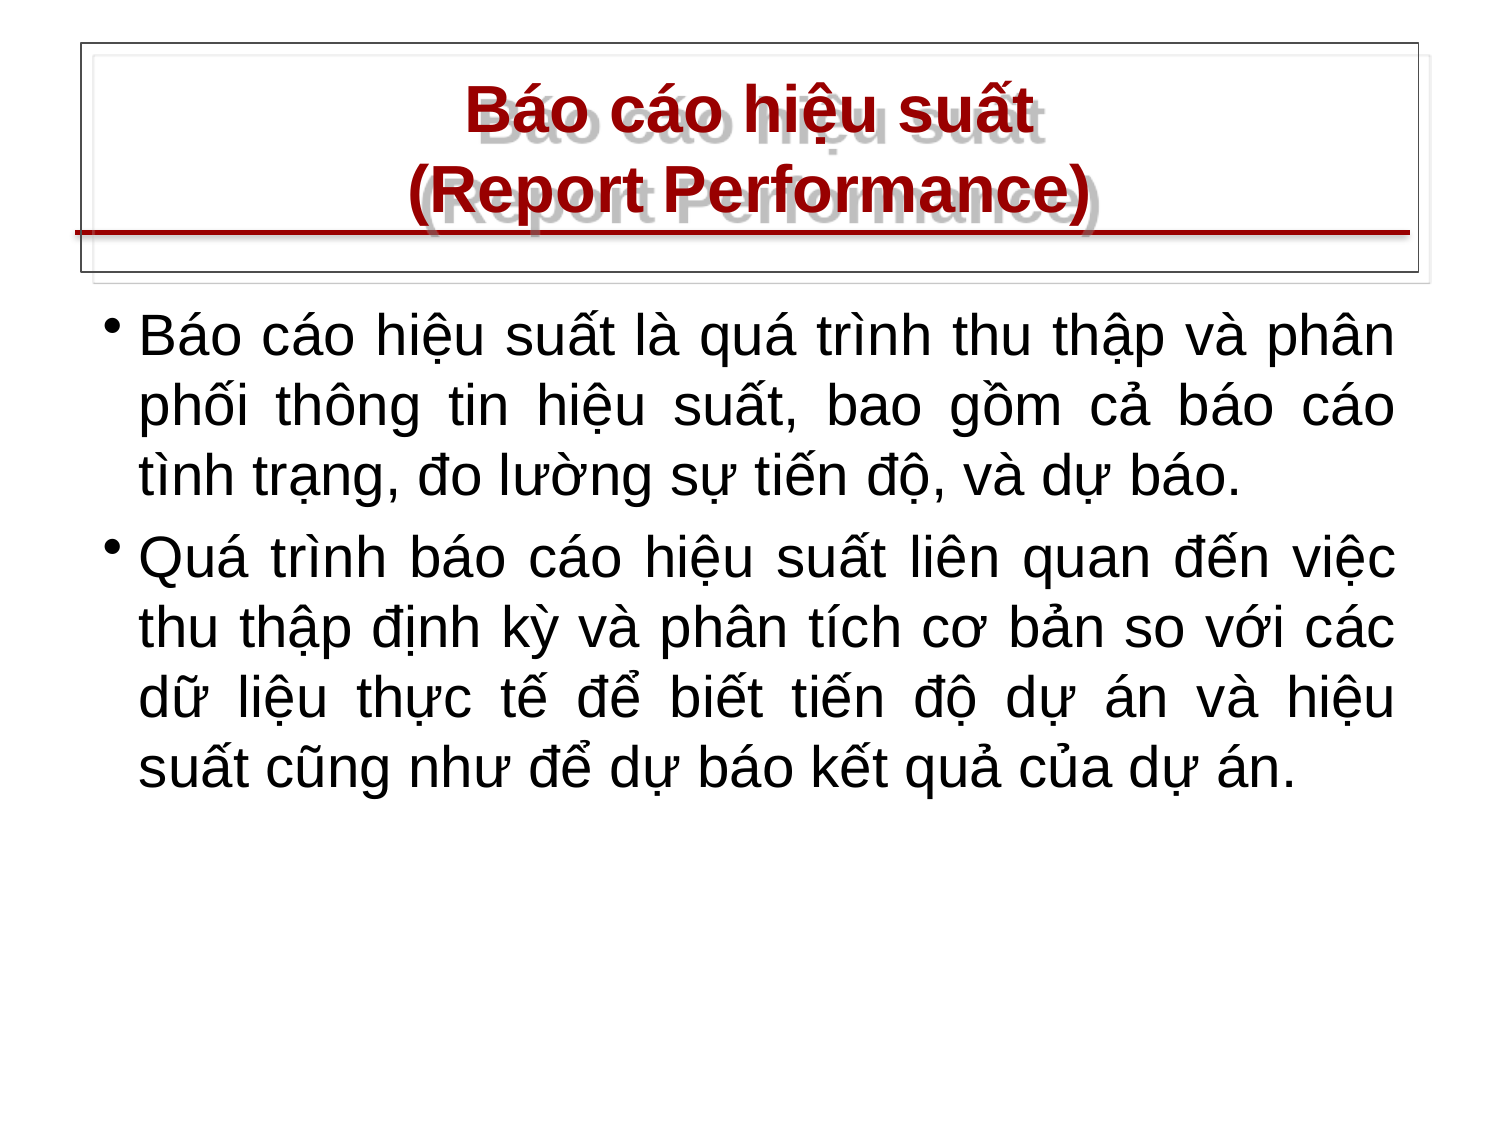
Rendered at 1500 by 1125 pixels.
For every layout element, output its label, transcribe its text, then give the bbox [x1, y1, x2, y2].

title Báo cáo hiệu suất (Report Performance) [80, 42, 1419, 273]
list Báo cáo hiệu suất là quá trình thu thập và phân phối thông tin hiệu suất, bao gồm cả báo cáo tình trạng, đo lường sự tiến độ, và dự báo. Quá trình báo cáo hiệu suất liên quan đến việc thu thập định kỳ và phân tích cơ bản so với các dữ liệu thực tế để biết tiến độ dự án và hiệu suất cũng như để dự báo kết quả của dự án. [87, 290, 1413, 1073]
